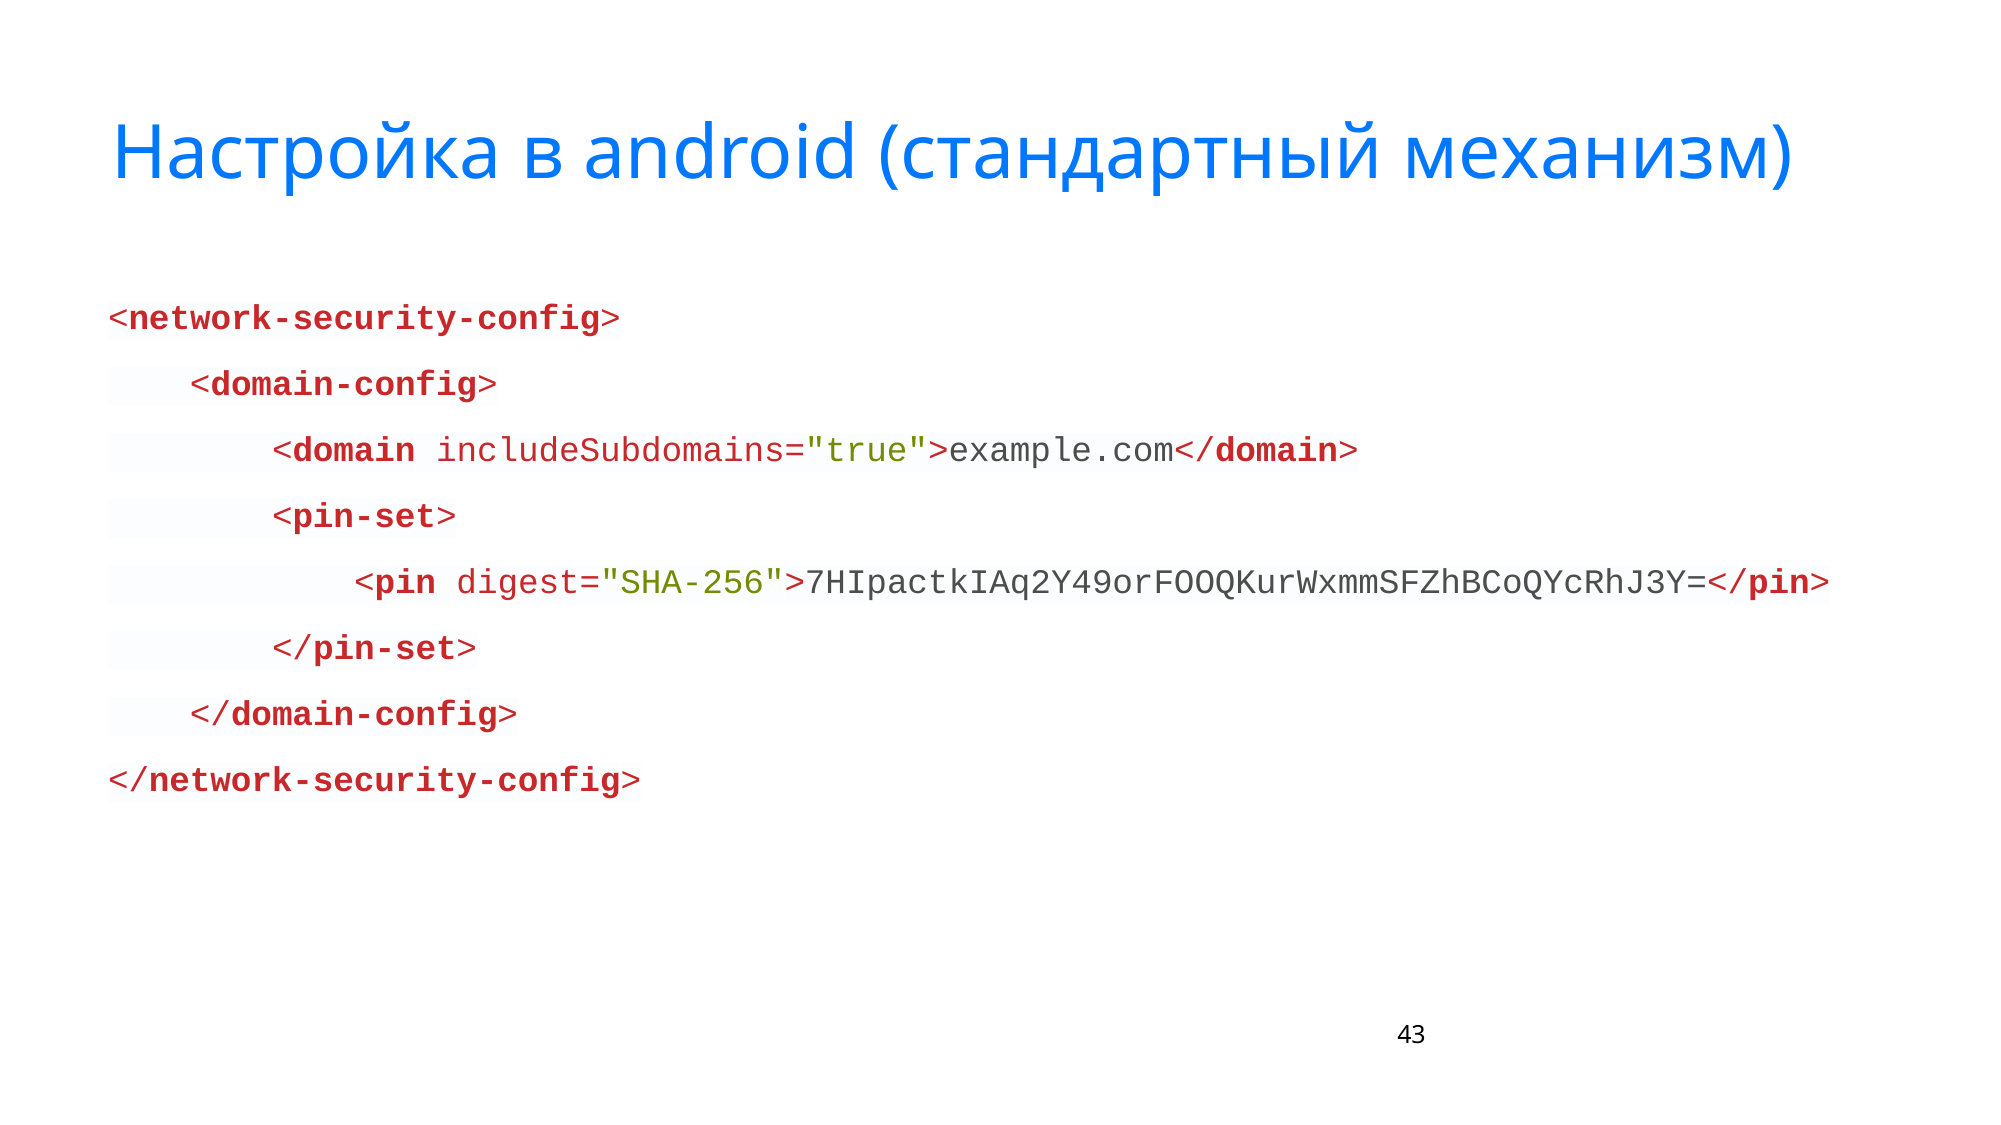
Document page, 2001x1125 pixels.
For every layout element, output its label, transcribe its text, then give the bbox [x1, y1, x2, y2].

title Настройка в android (стандартный механизм) [111, 113, 1892, 220]
slide_number ‹#› [966, 701, 1434, 1125]
list <network-security-config> <domain-config> <domain includeSubdomains="true">example.com</domain> <pin-set> <pin digest="SHA-256">7HIpactkIAq2Y49orFOOQKurWxmmSFZhBCoQYcRhJ3Y=</pin> </pin-set> </domain-config> </network-security-config> [108, 290, 1892, 1021]
